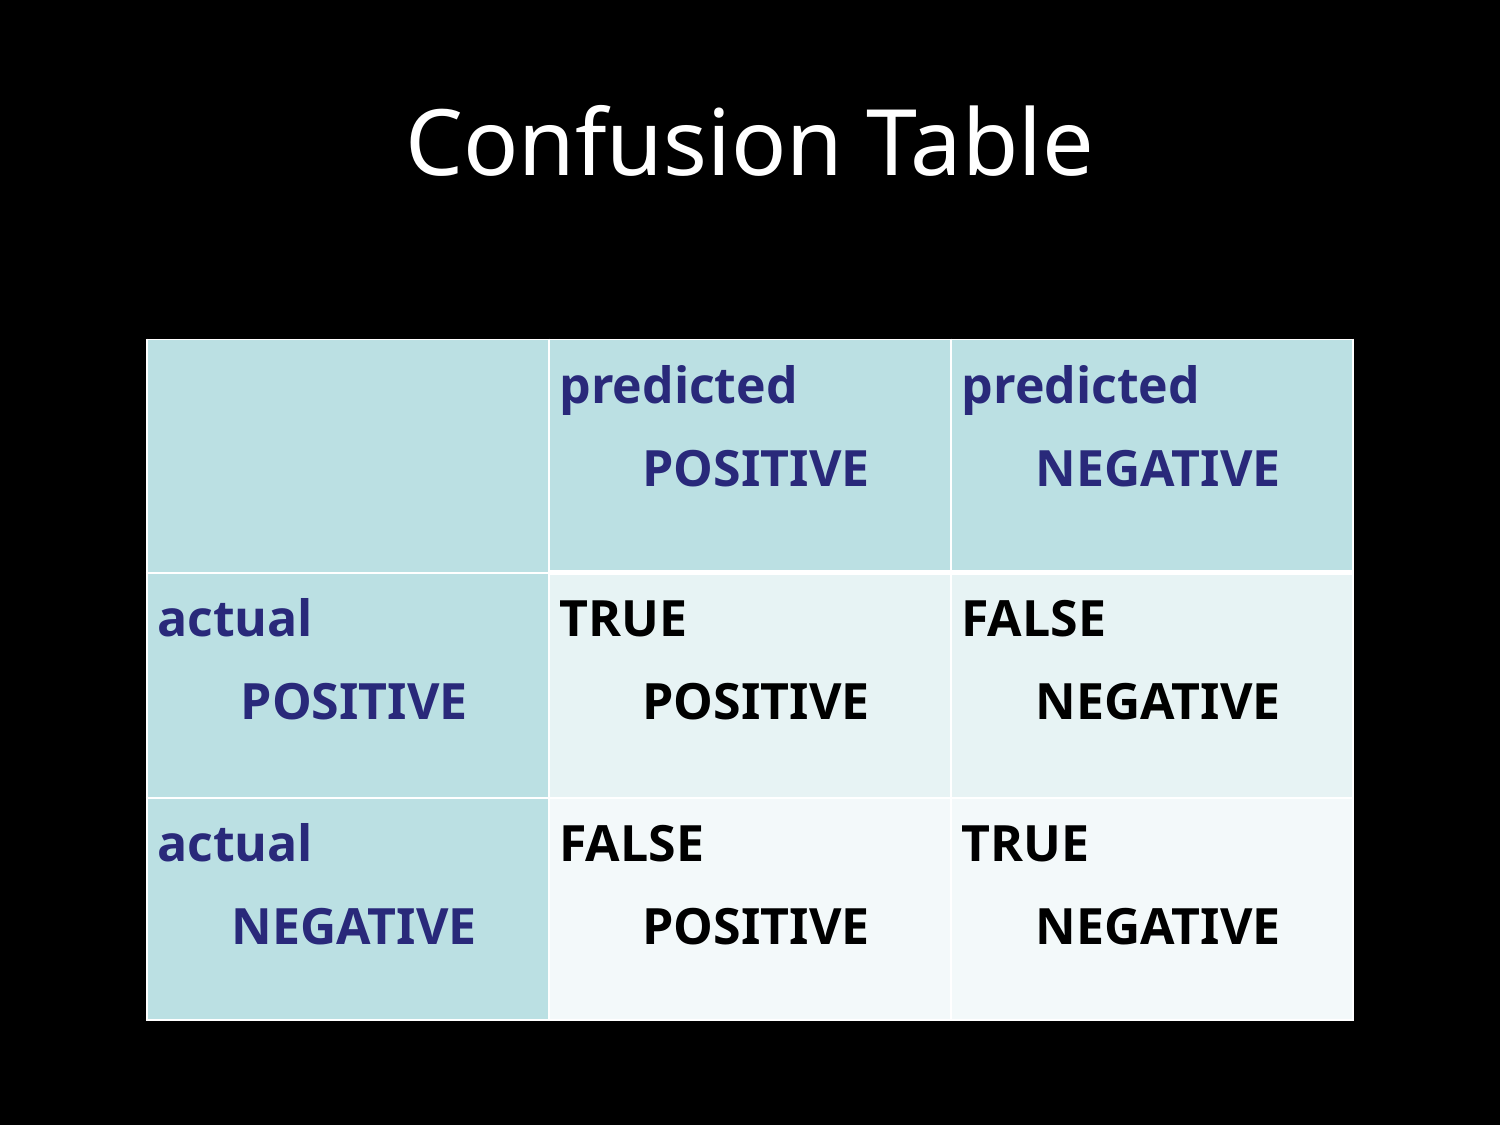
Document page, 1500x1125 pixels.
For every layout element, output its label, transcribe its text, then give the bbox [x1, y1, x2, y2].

table_cell TRUE NEGATIVE [952, 799, 1352, 1019]
table_header predicted POSITIVE [550, 340, 950, 570]
table_cell actual NEGATIVE [148, 799, 548, 1019]
title Confusion Table [74, 14, 1426, 263]
table_header predicted NEGATIVE [952, 340, 1352, 570]
table_header [148, 340, 548, 572]
table_cell FALSE POSITIVE [550, 799, 950, 1019]
table_cell TRUE POSITIVE [550, 575, 950, 797]
table_cell actual POSITIVE [148, 574, 548, 797]
table_cell FALSE NEGATIVE [952, 575, 1352, 797]
